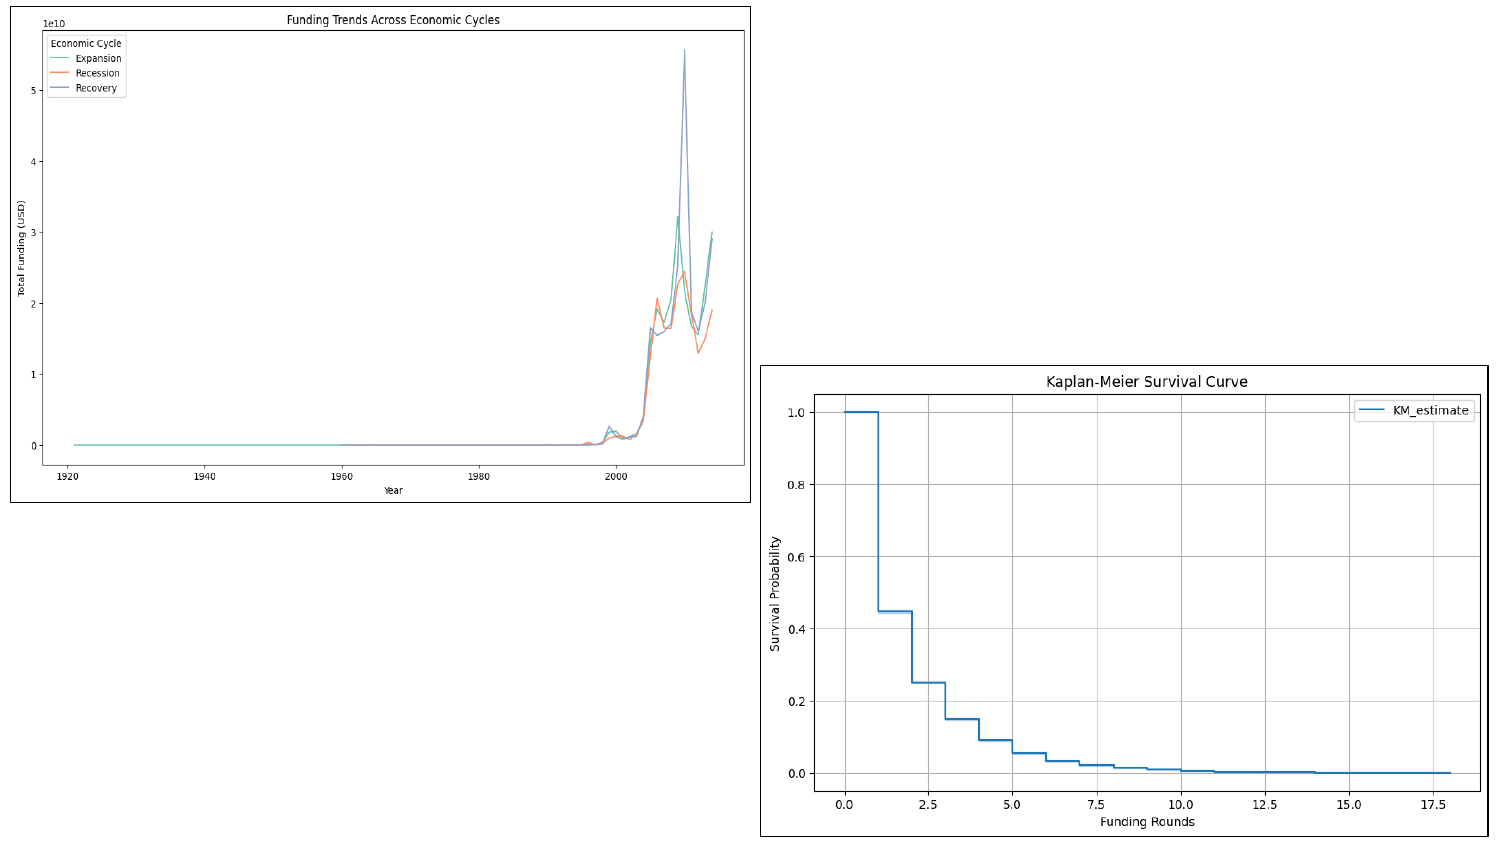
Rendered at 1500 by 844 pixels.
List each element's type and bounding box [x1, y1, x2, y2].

picture [10, 7, 751, 502]
picture [760, 365, 1488, 836]
